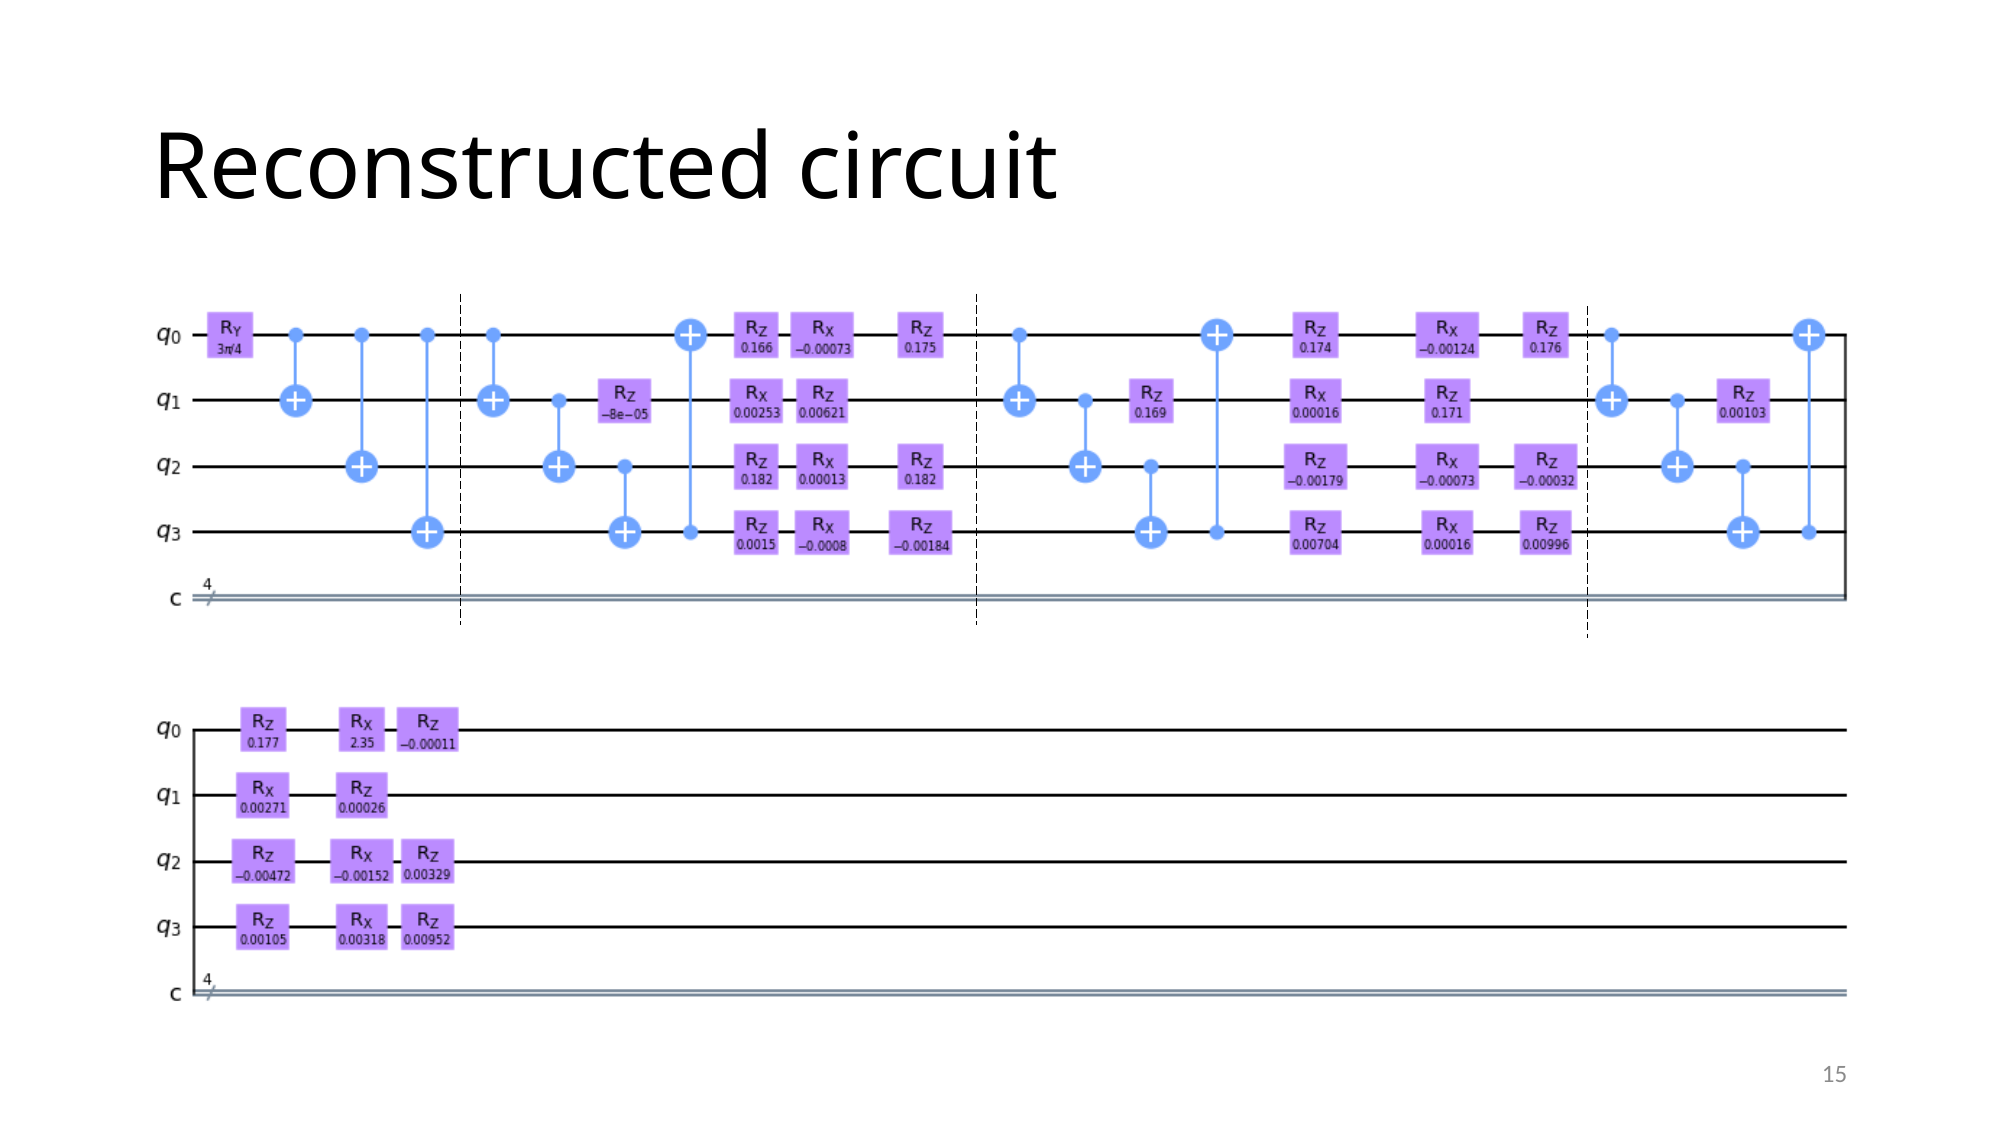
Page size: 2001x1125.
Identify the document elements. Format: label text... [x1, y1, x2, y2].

title Reconstructed circuit [137, 59, 1863, 273]
slide_number 15 [1412, 1043, 1863, 1103]
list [103, 273, 1863, 1043]
